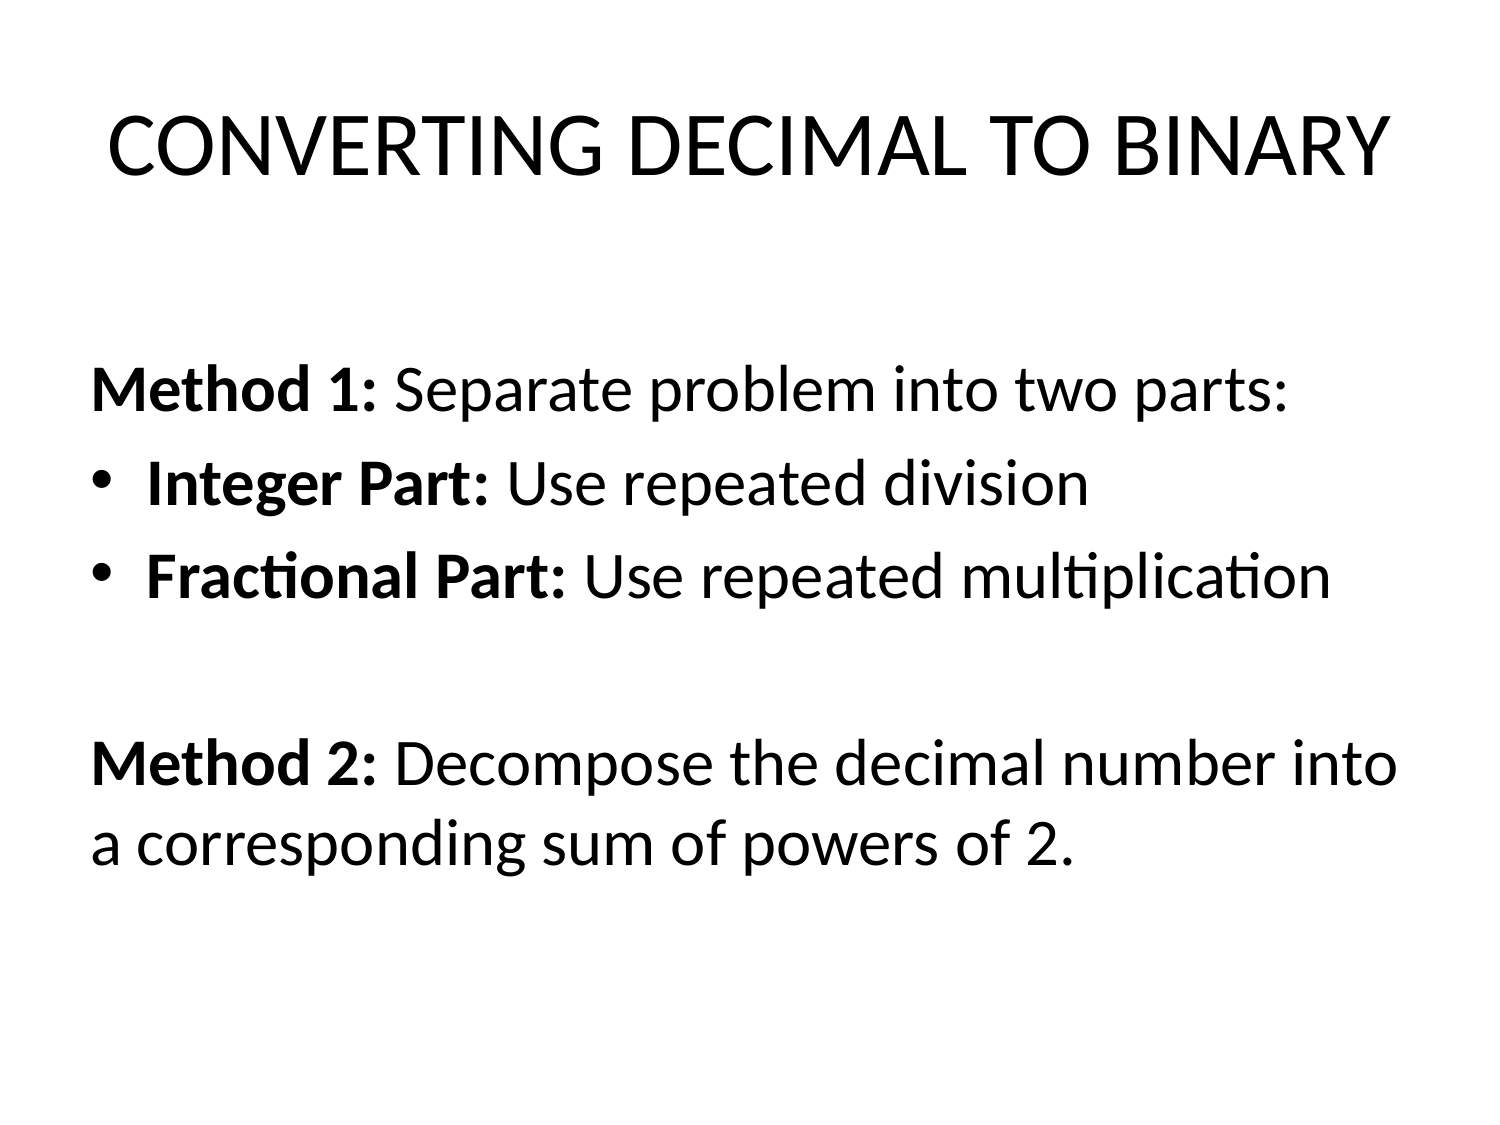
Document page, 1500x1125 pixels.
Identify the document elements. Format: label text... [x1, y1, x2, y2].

list Method 1: Separate problem into two parts: Integer Part: Use repeated division Fractional Part: Use repeated multiplication Method 2: Decompose the decimal number into a corresponding sum of powers of 2. [75, 337, 1425, 1005]
title CONVERTING DECIMAL TO BINARY [75, 45, 1425, 233]
